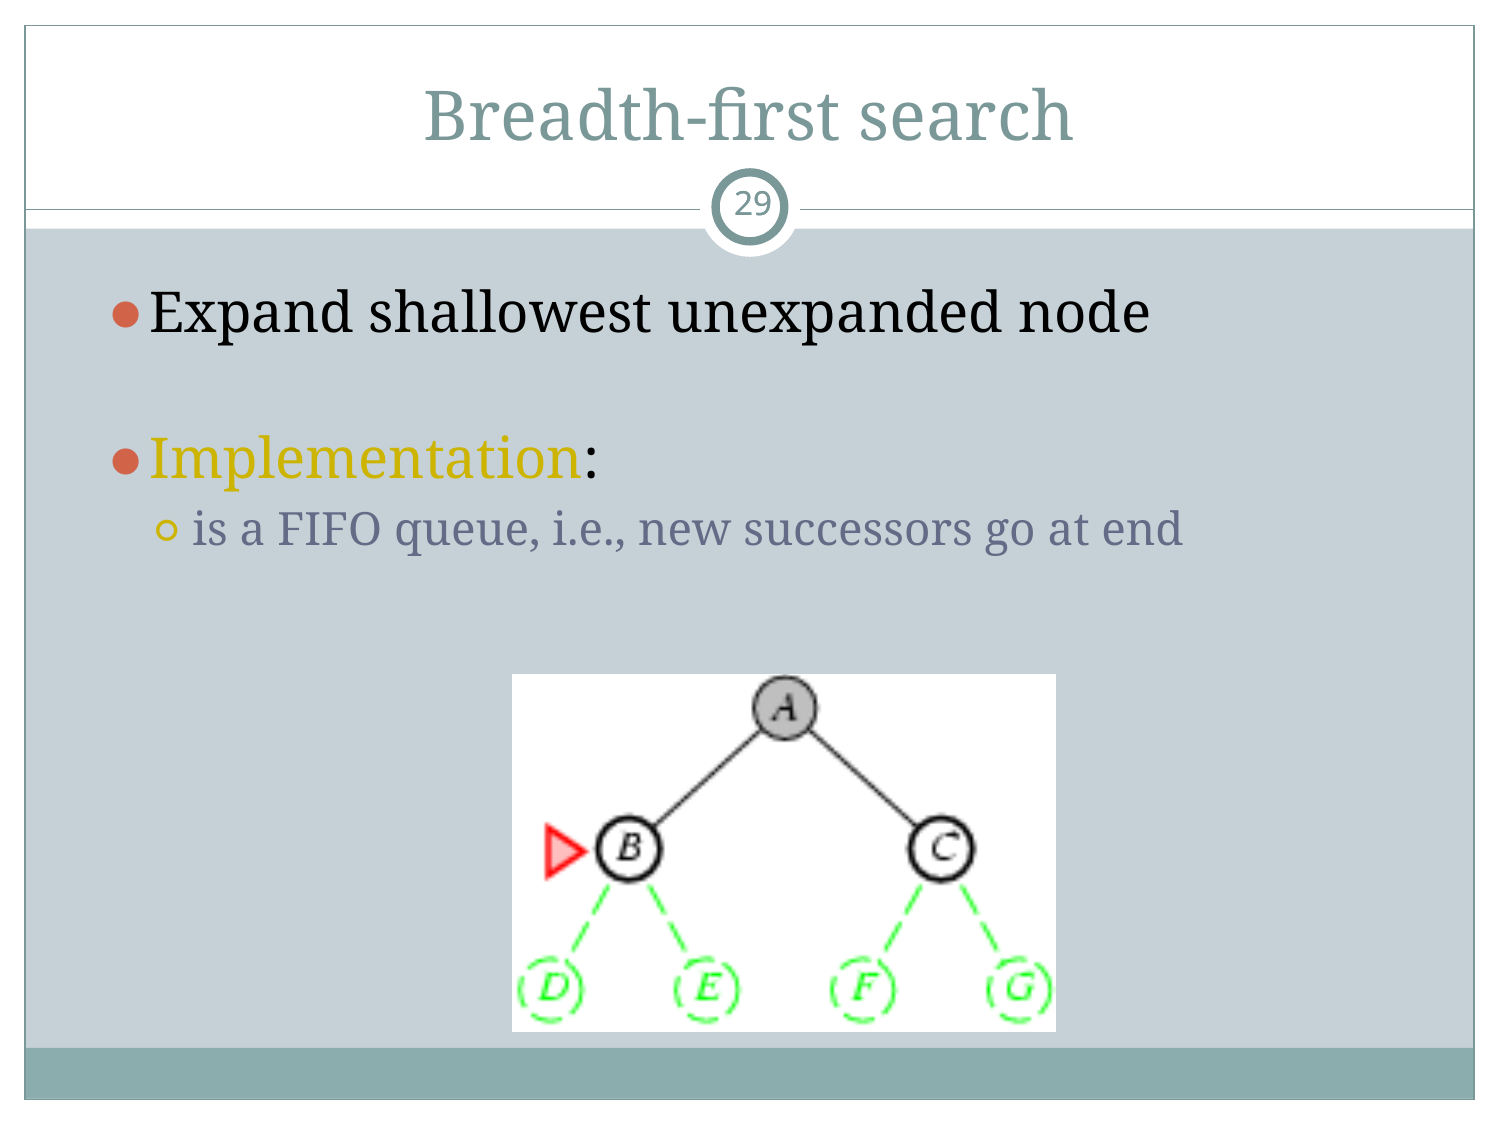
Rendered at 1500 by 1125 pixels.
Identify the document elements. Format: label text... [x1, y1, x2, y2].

title Breadth-first search [49, 37, 1450, 162]
slide_number ‹#› [715, 168, 791, 241]
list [512, 674, 1056, 1032]
list Expand shallowest unexpanded node Implementation: is a FIFO queue, i.e., new successors go at end [87, 268, 1454, 1025]
text_box [949, 1050, 1450, 1111]
